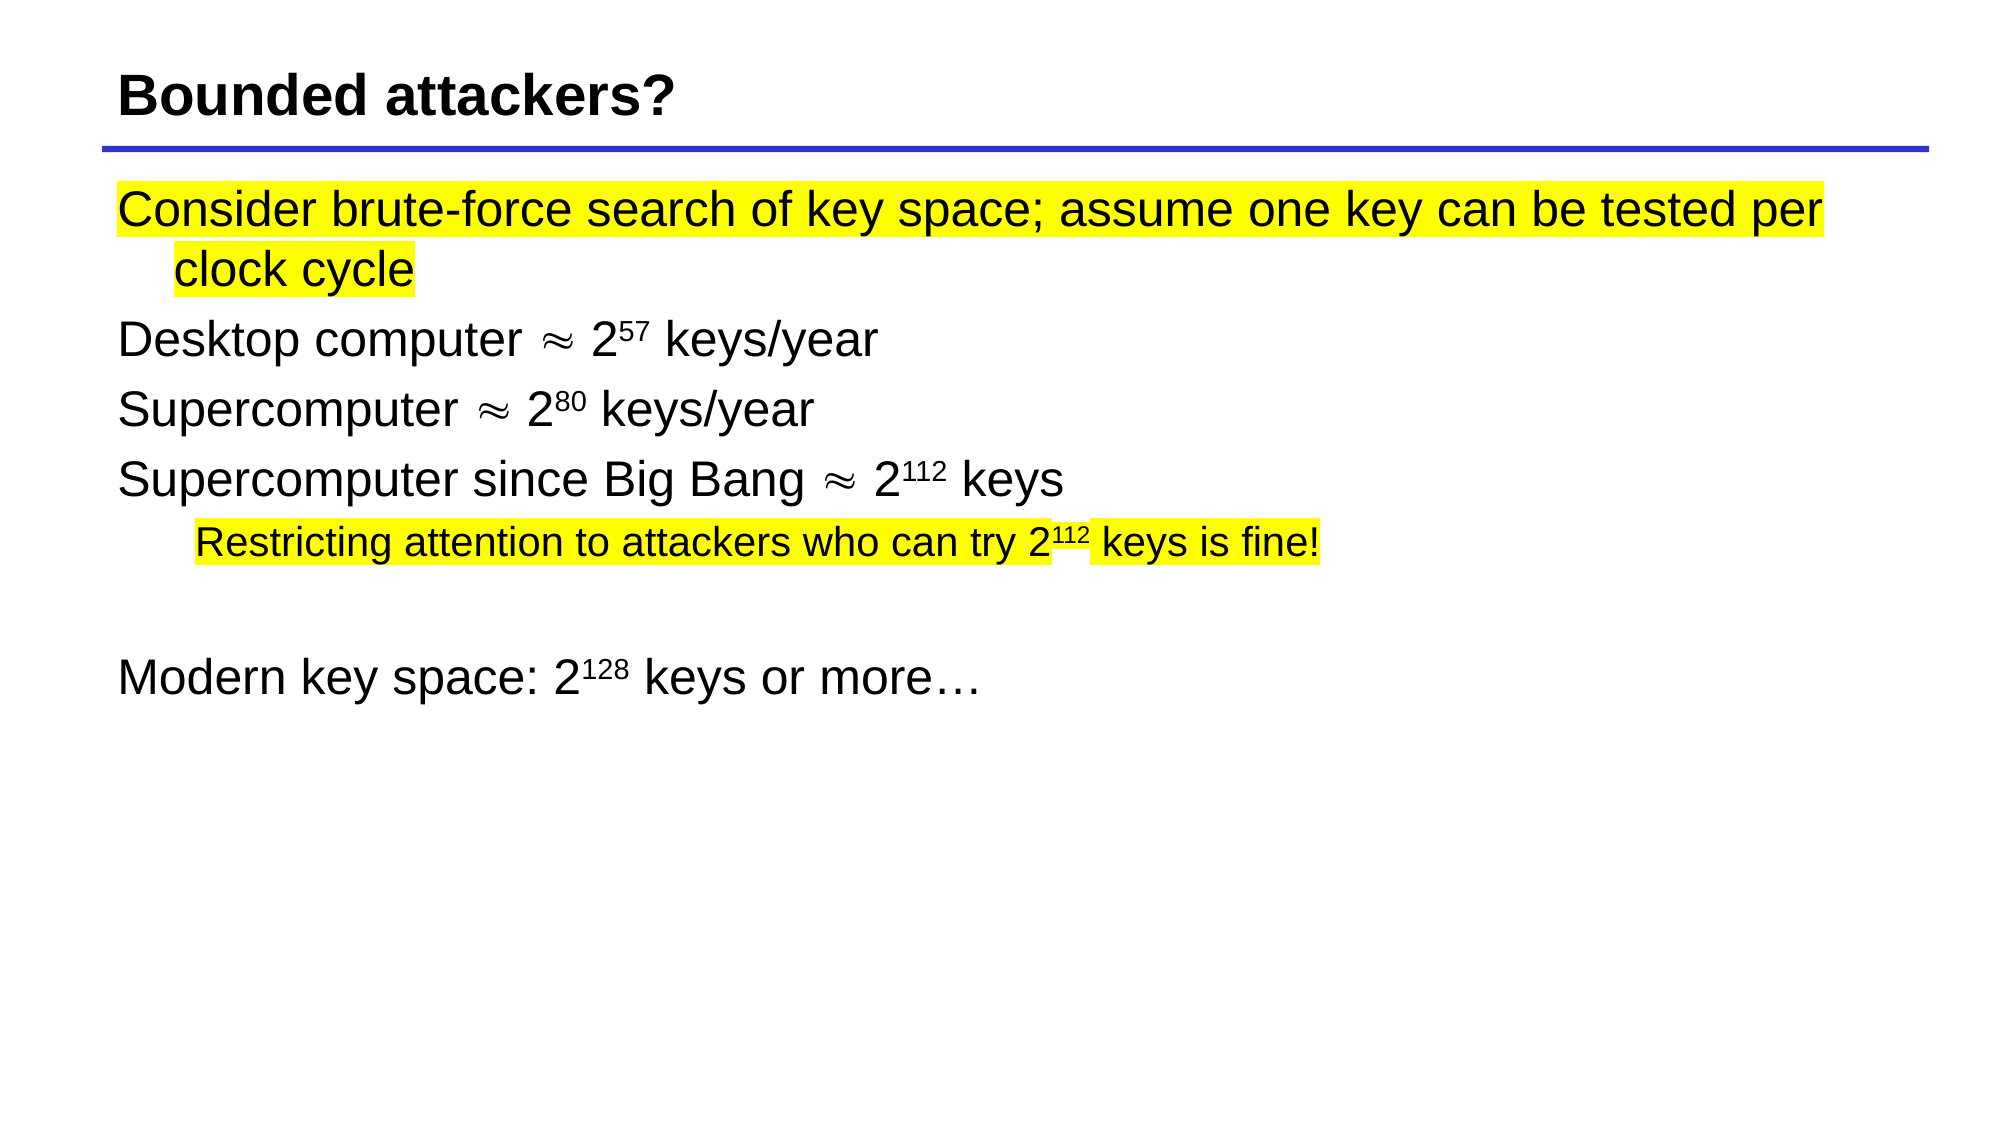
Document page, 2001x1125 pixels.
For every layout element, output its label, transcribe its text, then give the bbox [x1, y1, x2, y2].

title Bounded attackers? [102, 54, 1930, 130]
list Consider brute-force search of key space; assume one key can be tested per clock cycle Desktop computer  257 keys/year Supercomputer  280 keys/year Supercomputer since Big Bang  2112 keys Restricting attention to attackers who can try 2112 keys is fine! Modern key space: 2128 keys or more… [102, 168, 1930, 1000]
